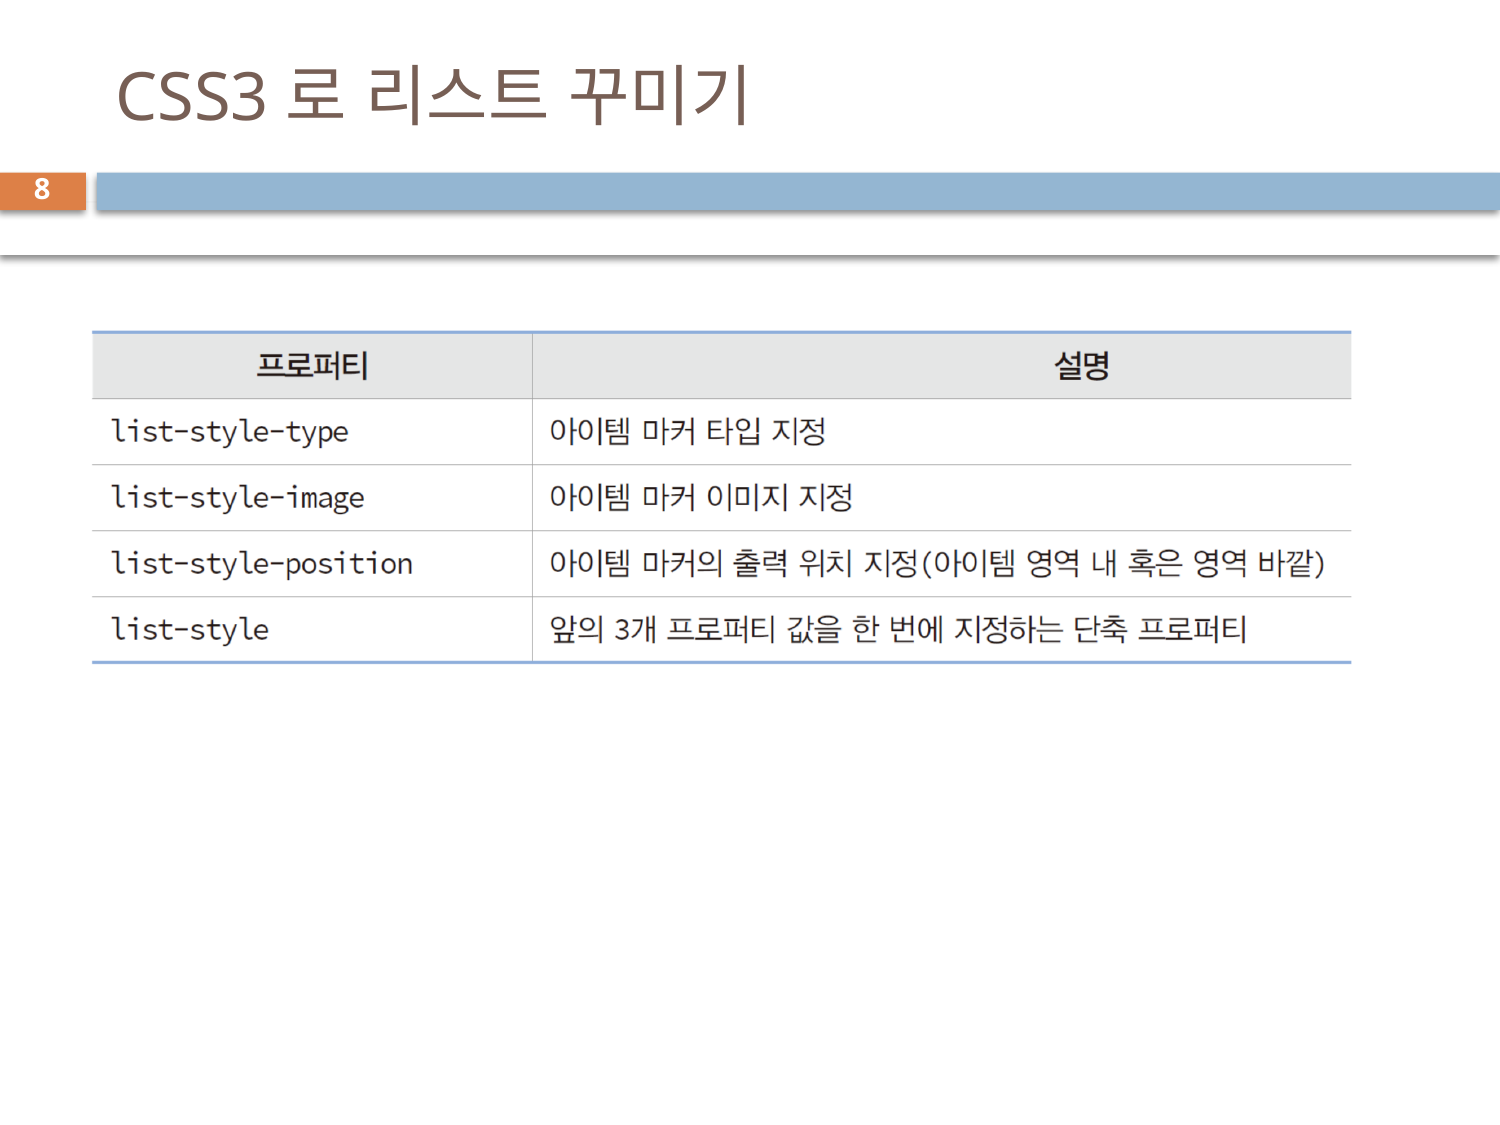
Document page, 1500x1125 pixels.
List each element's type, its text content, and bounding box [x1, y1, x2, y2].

picture [88, 325, 1352, 670]
slide_number 8 [0, 170, 87, 211]
title CSS3로 리스트 꾸미기 [100, 37, 1438, 149]
